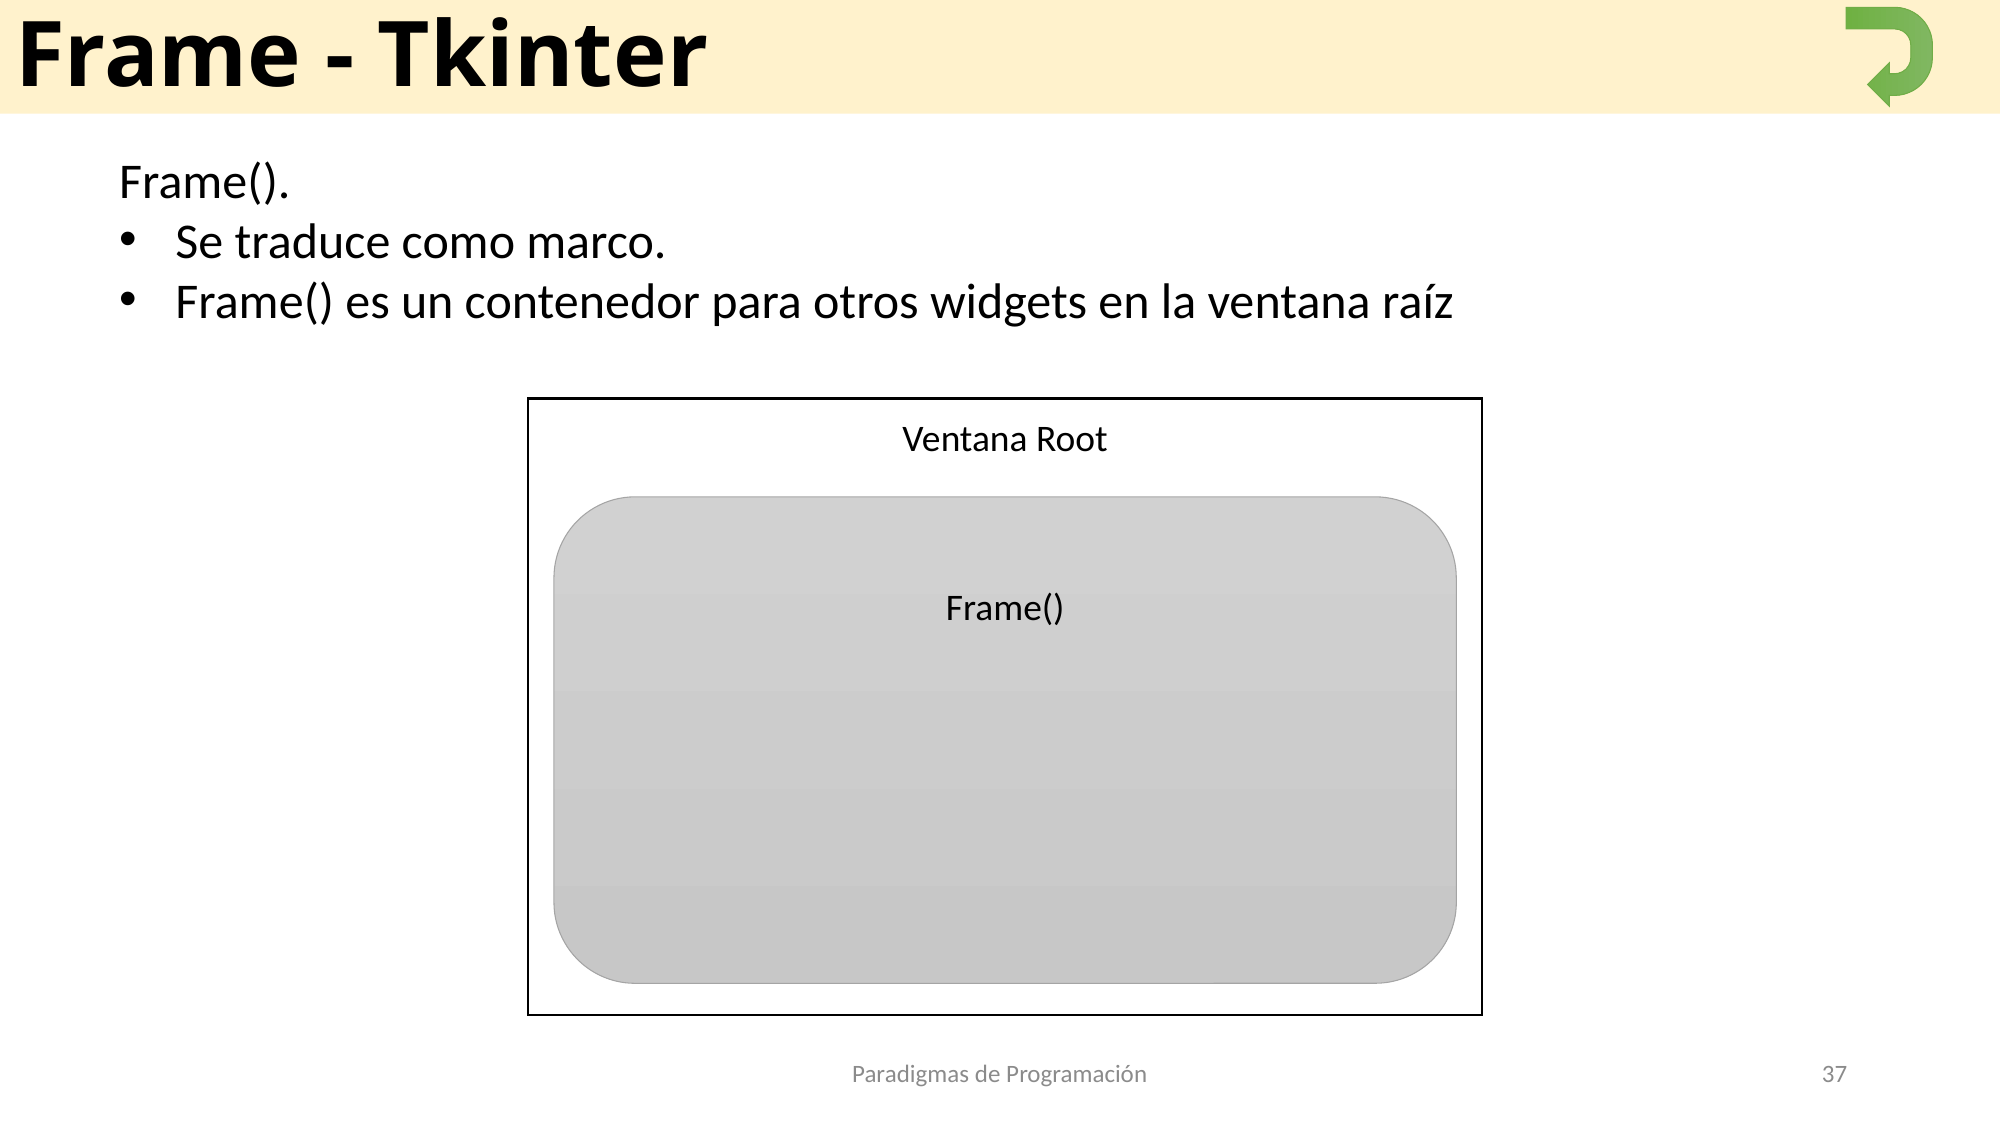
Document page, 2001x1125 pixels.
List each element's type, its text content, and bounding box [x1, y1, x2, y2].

footer Paradigmas de Programación [662, 1042, 1338, 1103]
text_box Frame(). Se traduce como marco. Frame() es un contenedor para otros widgets en la ventana raíz [104, 140, 2000, 396]
text_box [1845, 6, 1933, 108]
title Frame - Tkinter [0, 0, 2000, 114]
text_box Frame() [553, 496, 1457, 984]
slide_number 37 [1412, 1042, 1863, 1103]
text_box Ventana Root [527, 397, 1483, 1016]
